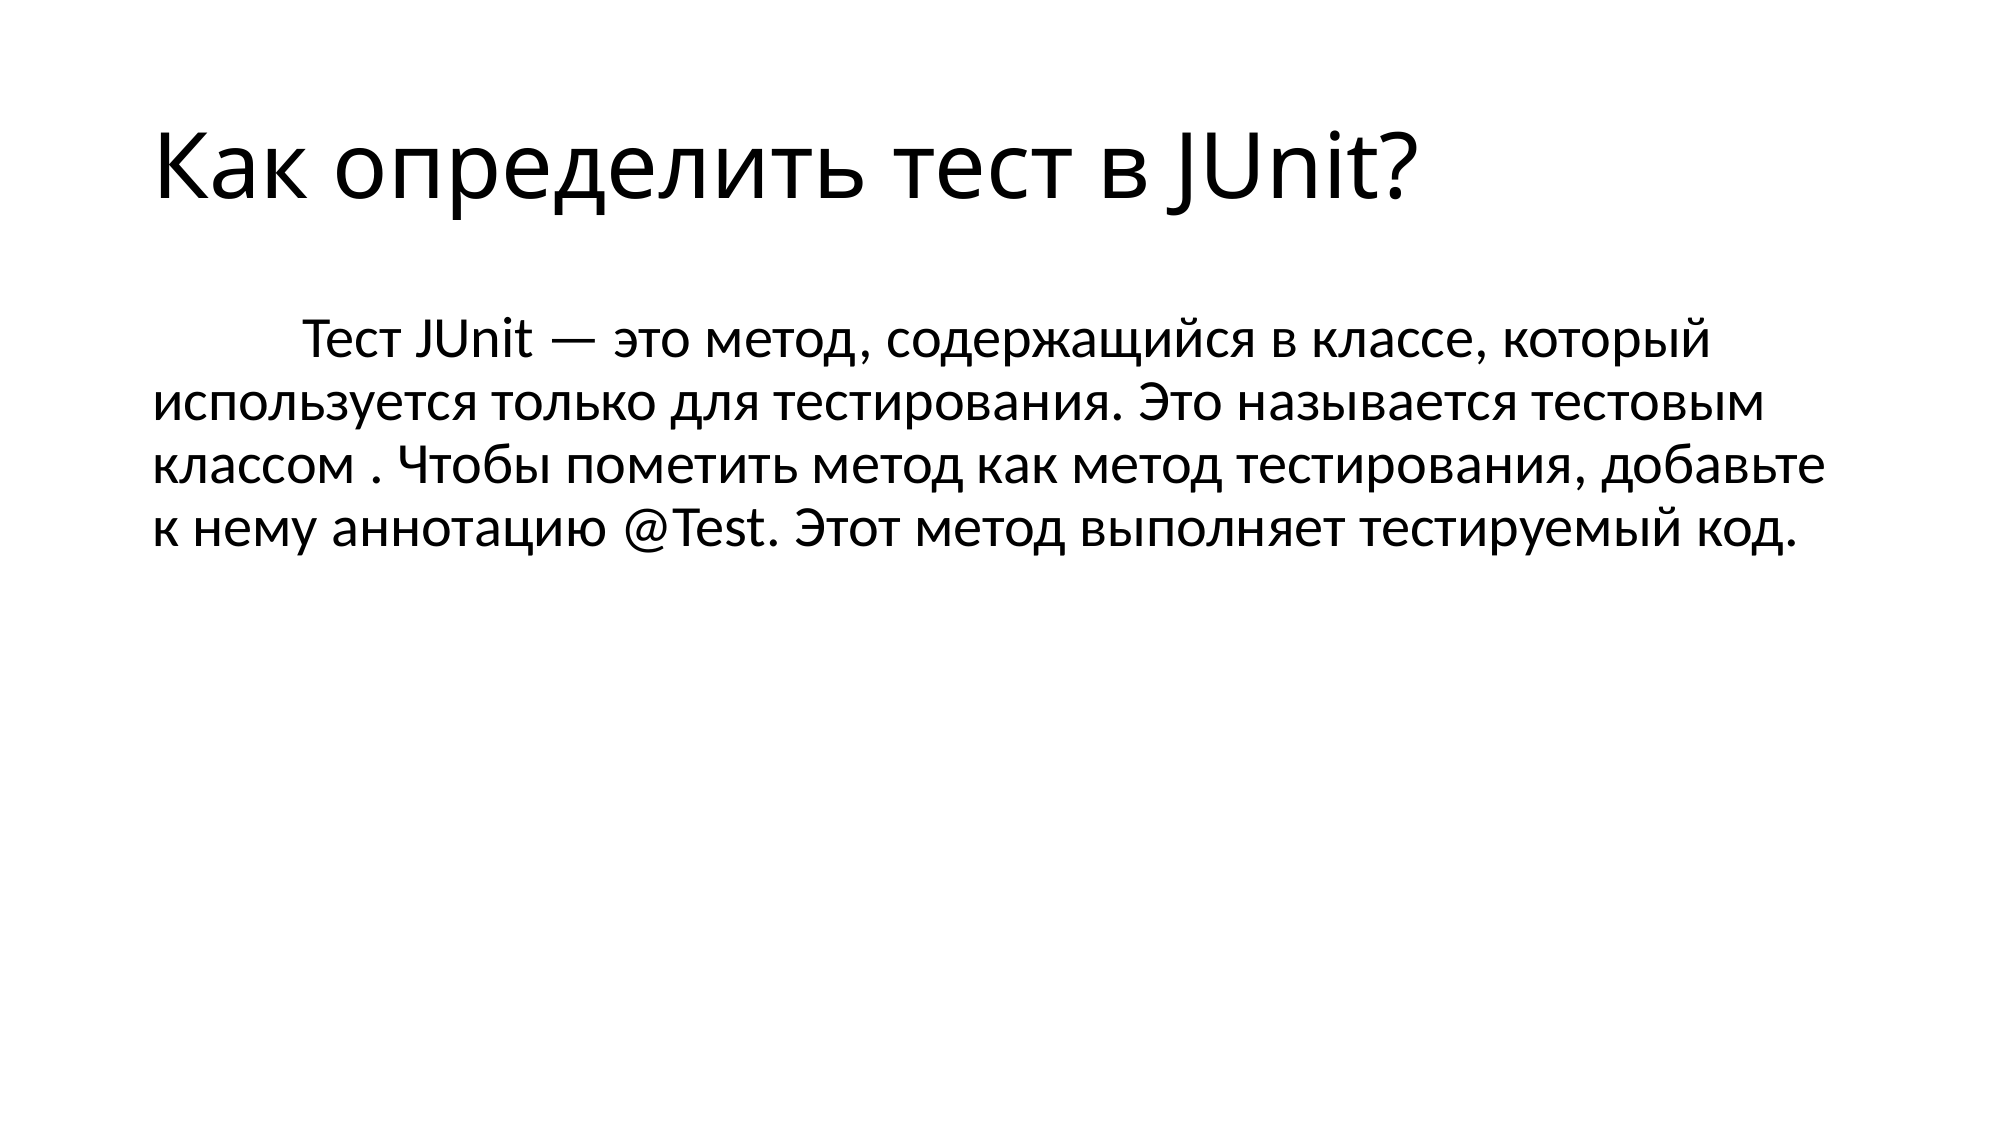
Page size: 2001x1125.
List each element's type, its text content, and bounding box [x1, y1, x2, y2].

title Как определить тест в JUnit? [137, 59, 1863, 278]
list Тест JUnit — это метод, содержащийся в классе, который используется только для тестирования. Это называется тестовым классом . Чтобы пометить метод как метод тестирования, добавьте к нему аннотацию @Test. Этот метод выполняет тестируемый код. [137, 299, 1863, 1014]
